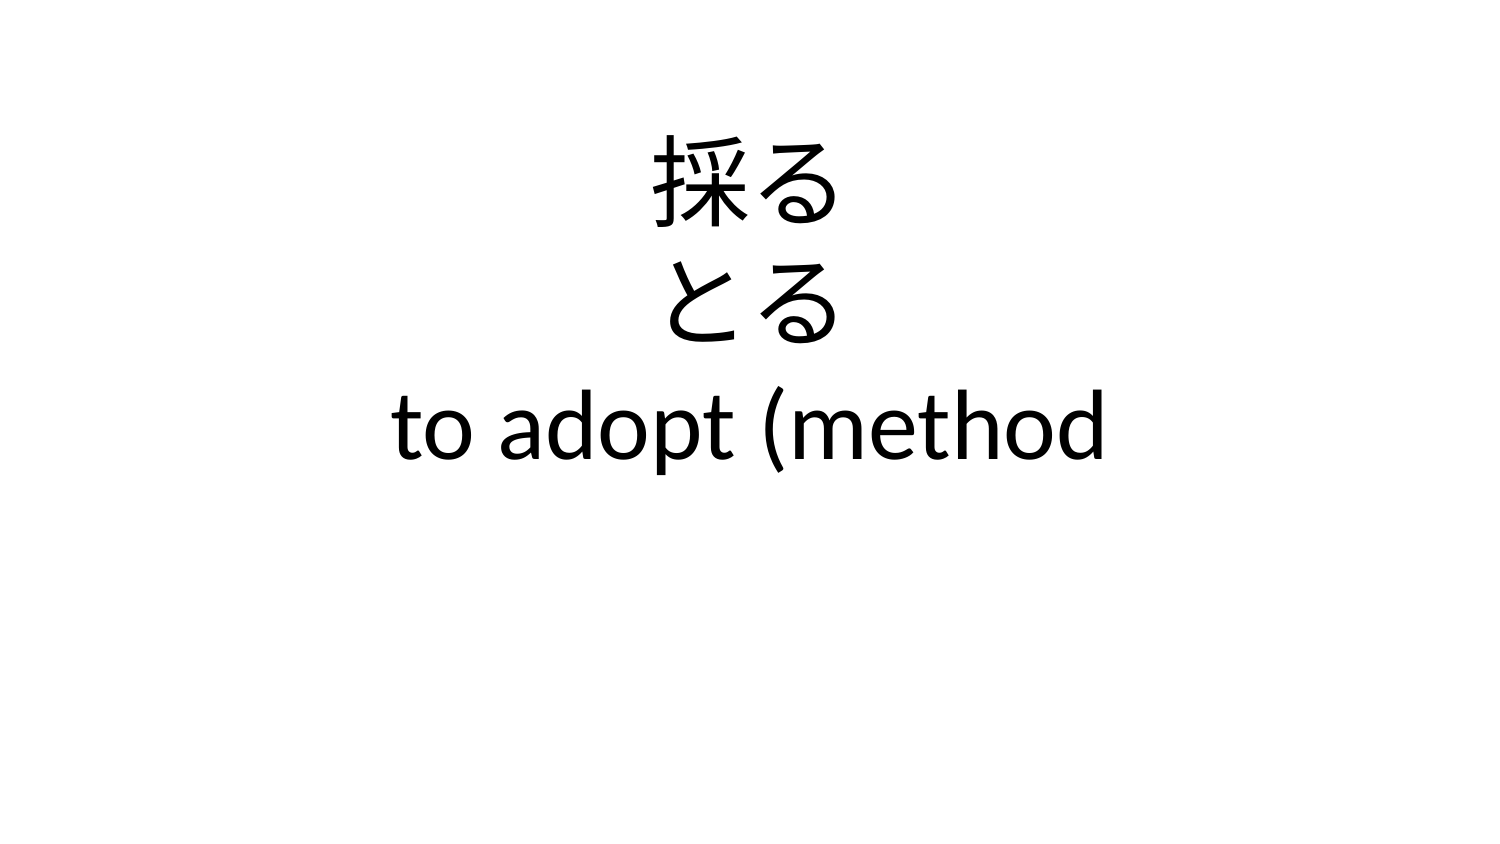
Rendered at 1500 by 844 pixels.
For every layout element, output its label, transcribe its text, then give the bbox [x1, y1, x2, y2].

text_box 採る とる to adopt (method [0, 149, 1500, 450]
